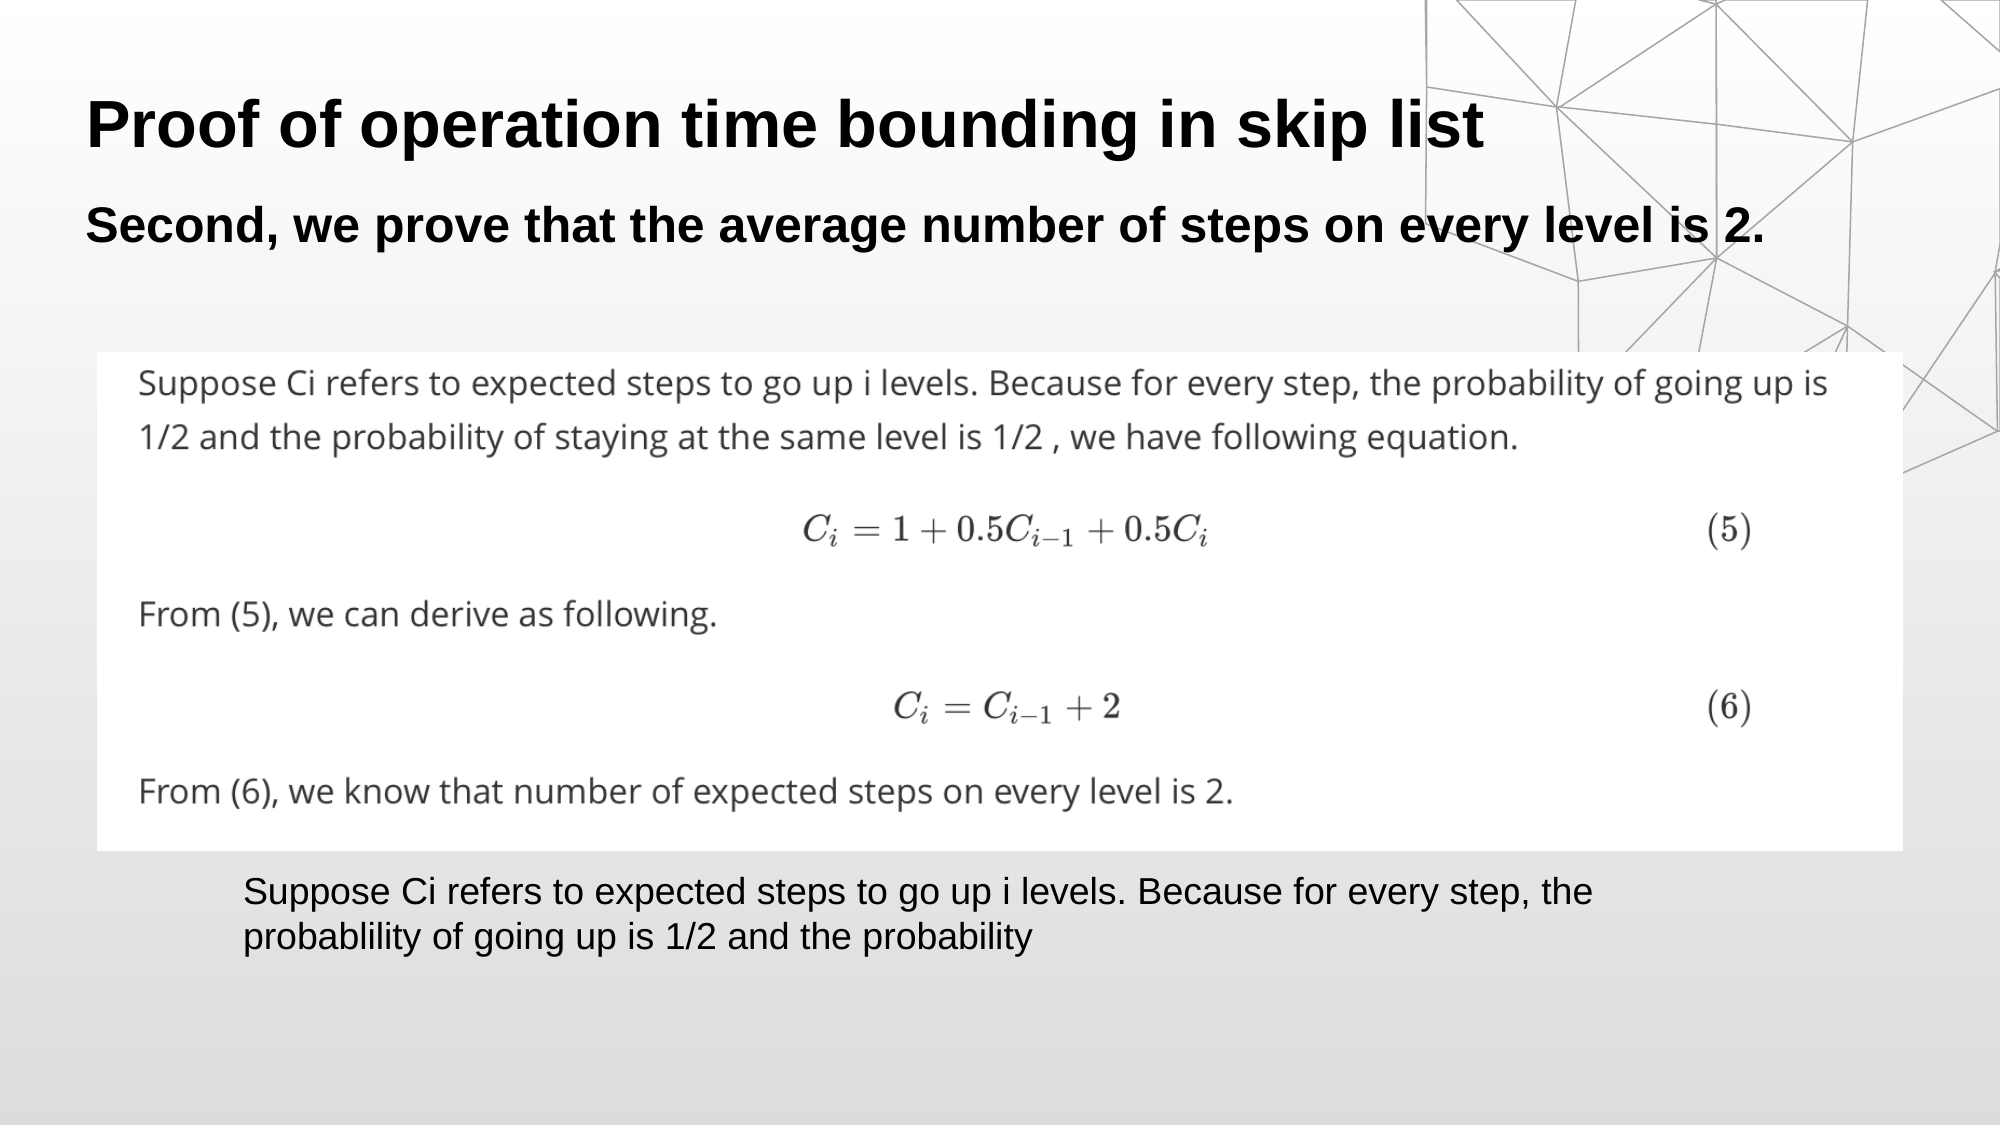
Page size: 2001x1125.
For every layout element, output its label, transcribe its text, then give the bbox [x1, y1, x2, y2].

text_box [1425, 0, 2000, 473]
picture [97, 352, 1903, 851]
text_box Suppose Ci refers to expected steps to go up i levels. Because for every step, the probablility of going up is 1/2 and the probability [228, 859, 1794, 965]
text_box Proof of operation time bounding in skip list [71, 73, 1502, 168]
text_box Second, we prove that the average number of steps on every level is 2. [70, 185, 1782, 260]
